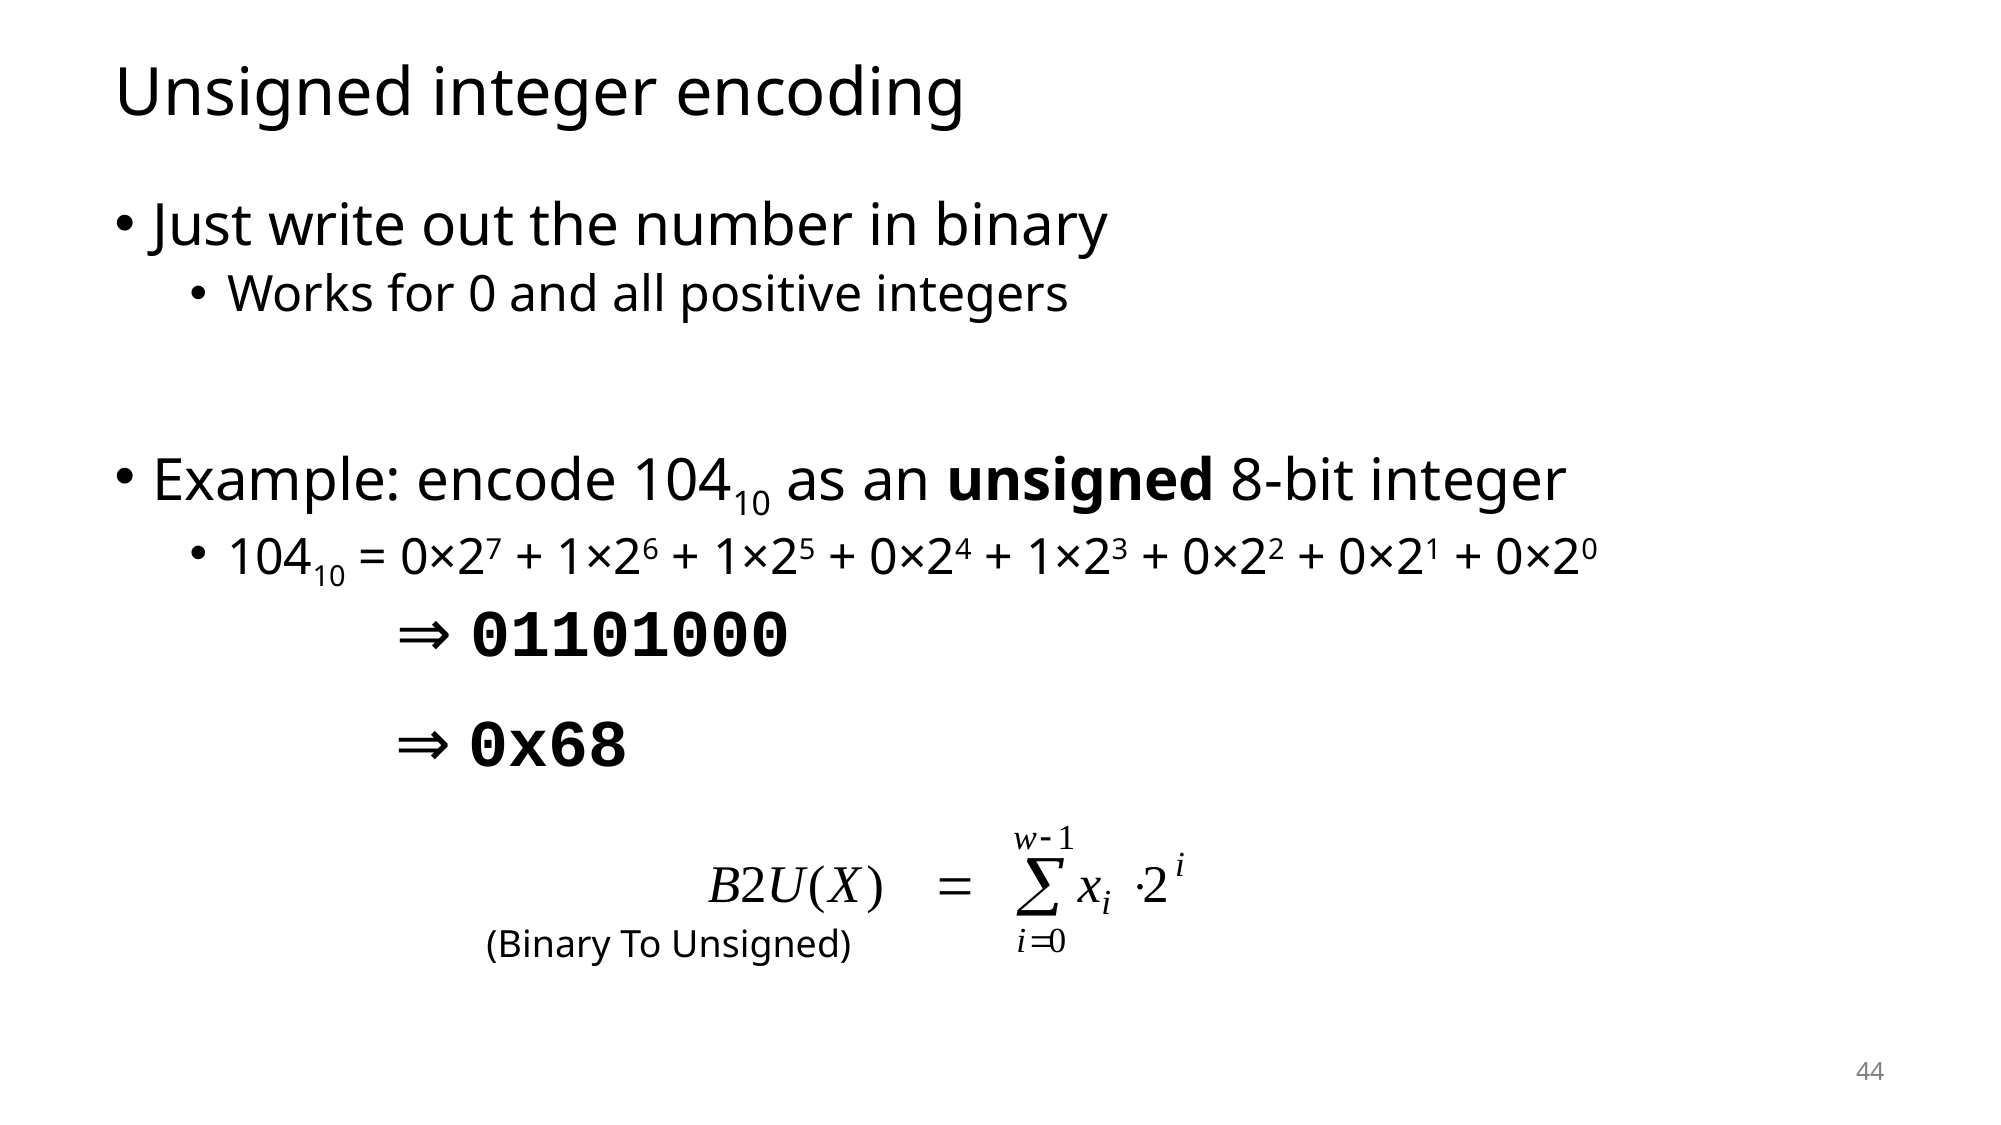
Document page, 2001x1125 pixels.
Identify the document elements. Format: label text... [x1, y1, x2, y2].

text_box ⇒ 01101000 [381, 582, 805, 678]
title Unsigned integer encoding [99, 37, 1900, 150]
list Just write out the number in binary Works for 0 and all positive integers Example: encode 10410 as an unsigned 8-bit integer 10410 = 0×27 + 1×26 + 1×25 + 0×24 + 1×23 + 0×22 + 0×21 + 0×20 [99, 187, 1900, 1013]
text_box ⇒ 0x68 [380, 692, 644, 788]
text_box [702, 820, 1196, 959]
slide_number 44 [1749, 1042, 1900, 1103]
text_box (Binary To Unsigned) [471, 913, 933, 973]
